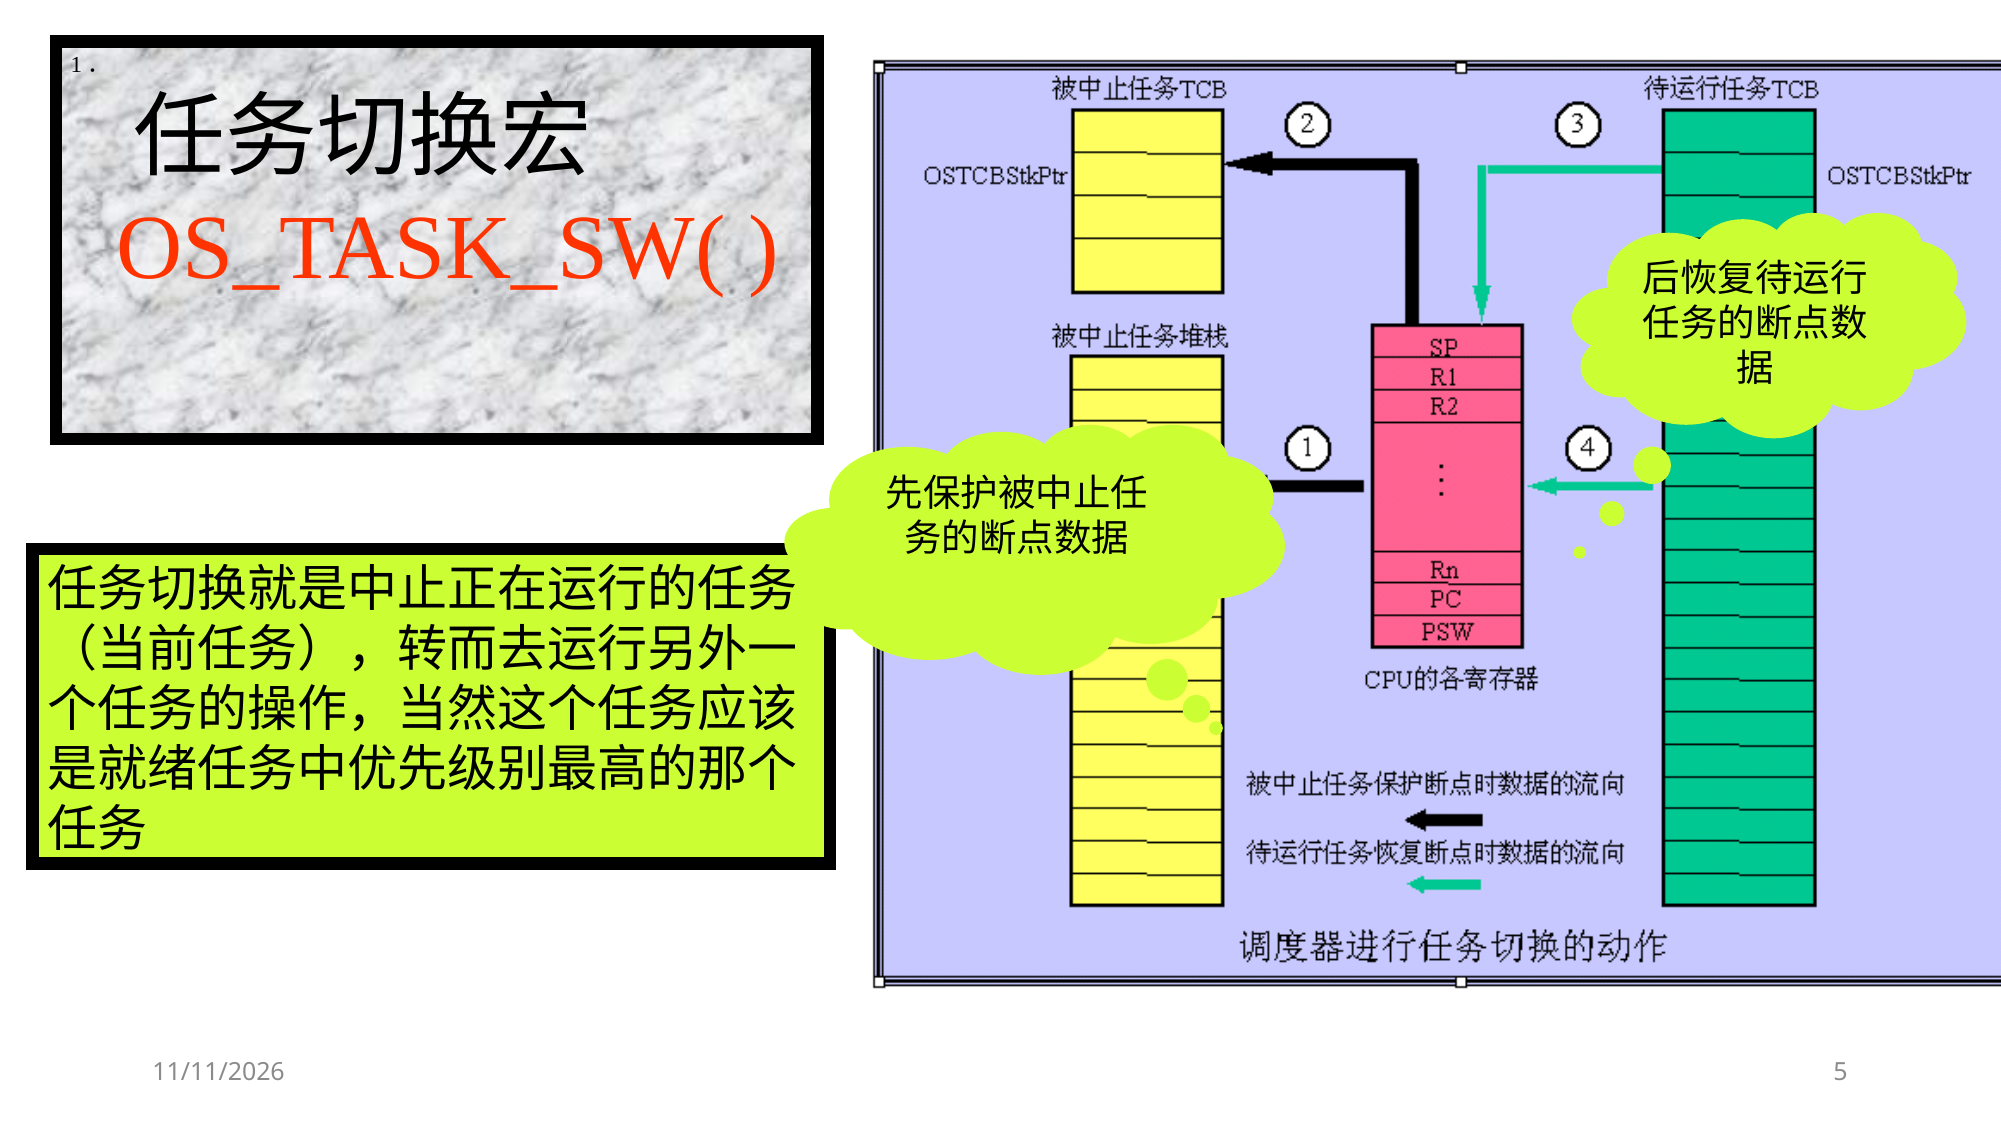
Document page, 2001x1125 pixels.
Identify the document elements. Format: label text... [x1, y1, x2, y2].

slide_number 5 [1412, 1042, 1863, 1103]
picture [860, 55, 2001, 992]
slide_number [137, 1042, 588, 1103]
text_box 1． 任务切换宏 OS_TASK_SW( ) [55, 41, 818, 439]
text_box 任务切换就是中止正在运行的任务（当前任务），转而去运行另外一个任务的操作，当然这个任务应该是就绪任务中优先级别最高的那个任务 [32, 548, 830, 864]
text_box 先保护被中止任务的断点数据 [784, 457, 860, 638]
